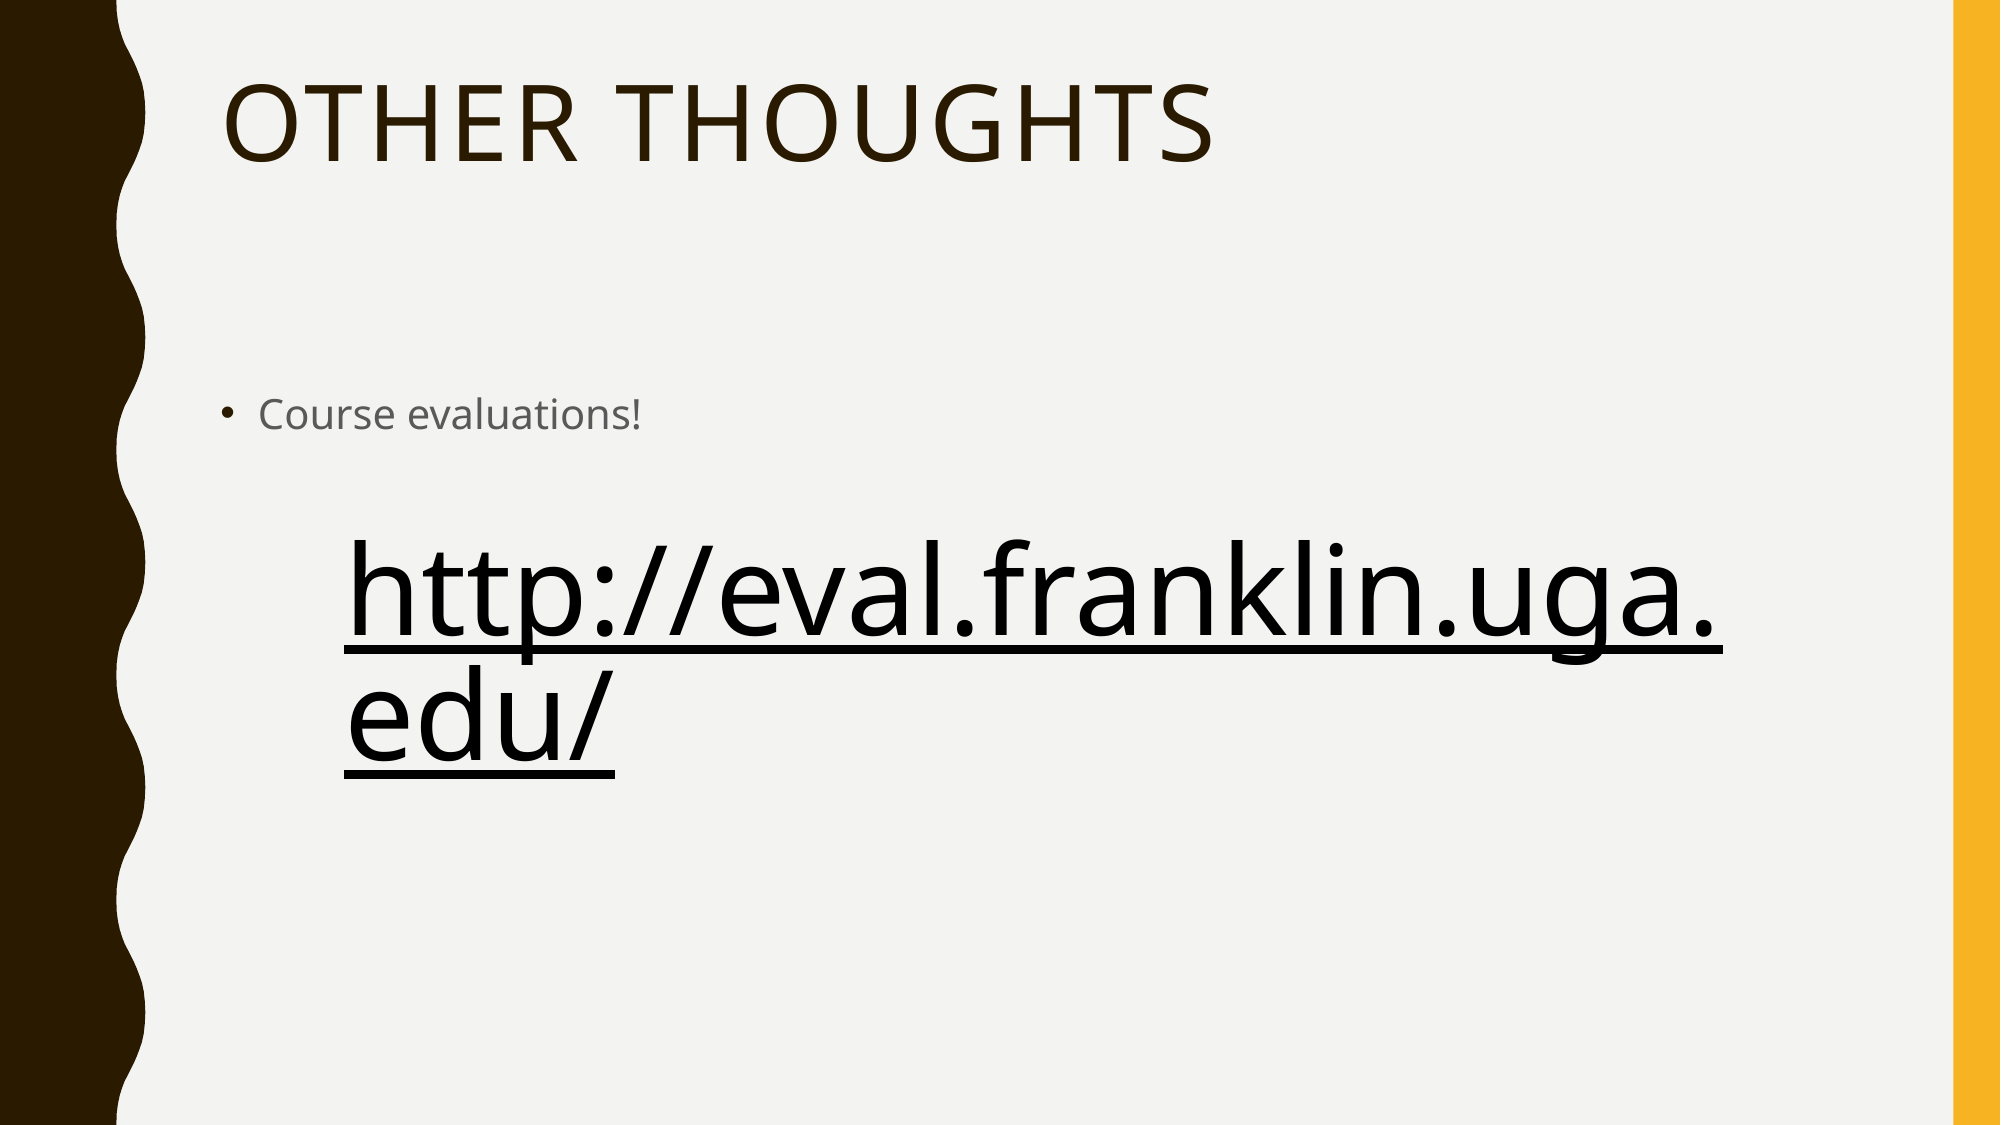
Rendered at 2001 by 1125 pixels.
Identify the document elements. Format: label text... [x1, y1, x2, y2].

title Other thoughts [205, 62, 1875, 308]
list Course evaluations! [205, 375, 1875, 965]
text_box http://eval.franklin.uga.edu/ [329, 503, 1751, 839]
